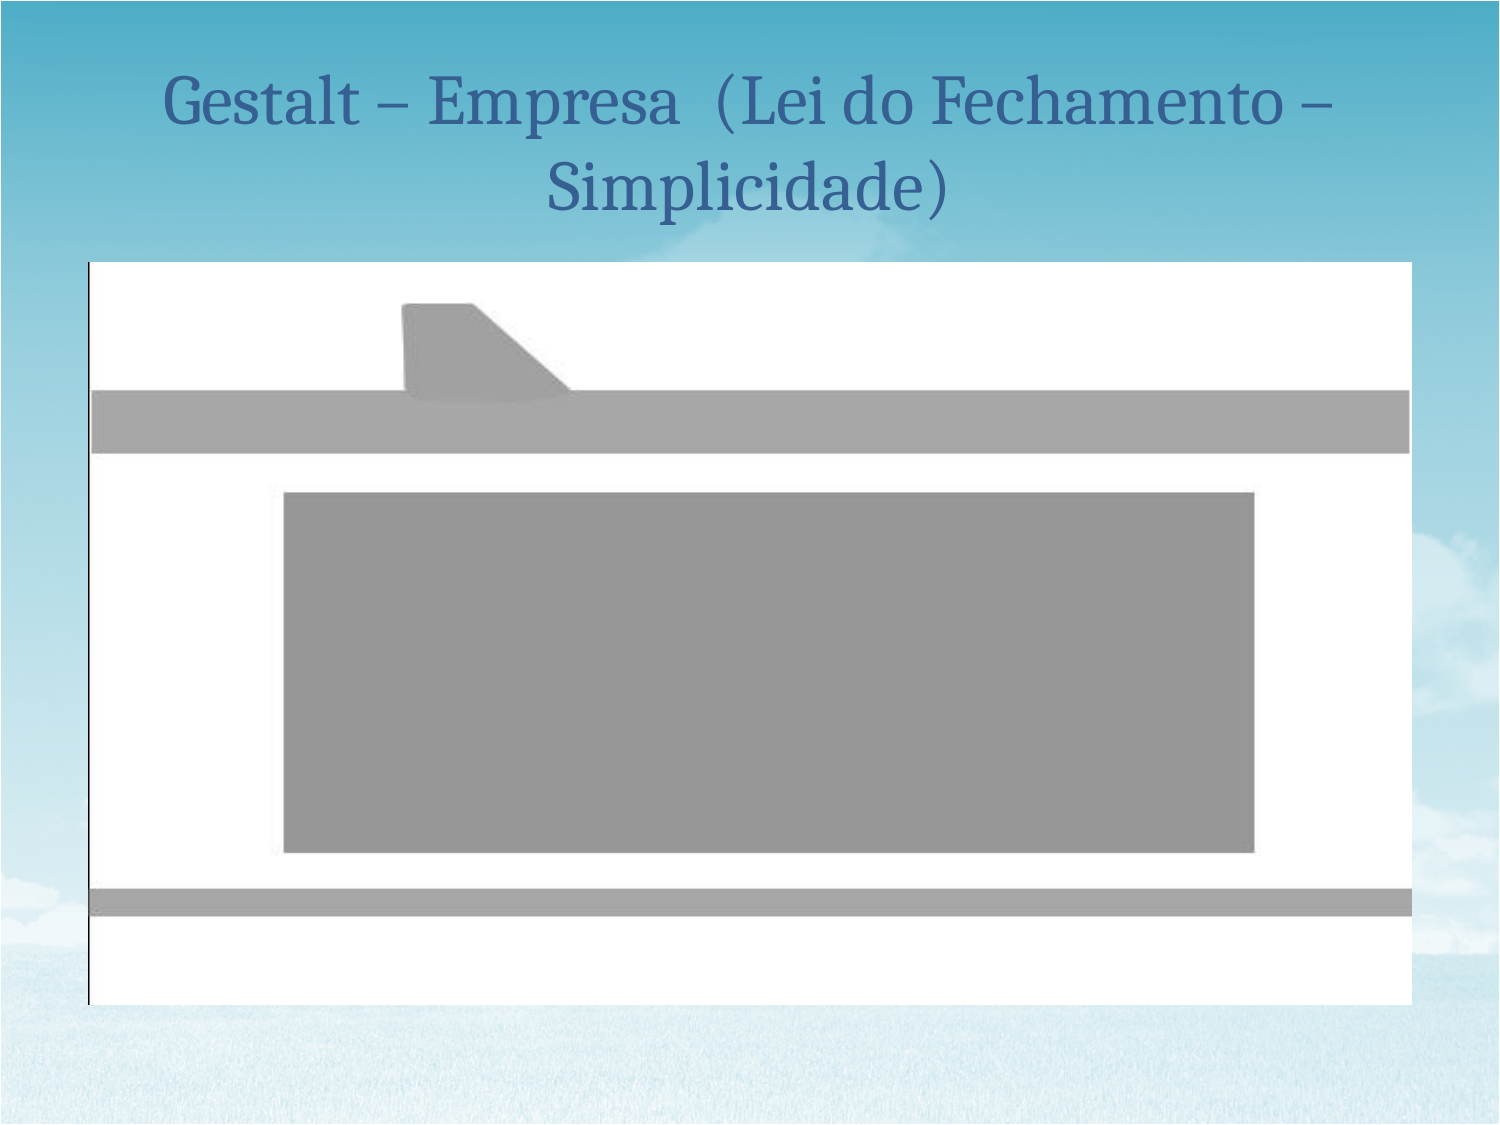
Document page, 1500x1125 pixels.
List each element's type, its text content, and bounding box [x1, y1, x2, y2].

title Gestalt – Empresa (Lei do Fechamento – Simplicidade) [75, 45, 1425, 233]
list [88, 262, 1412, 1005]
